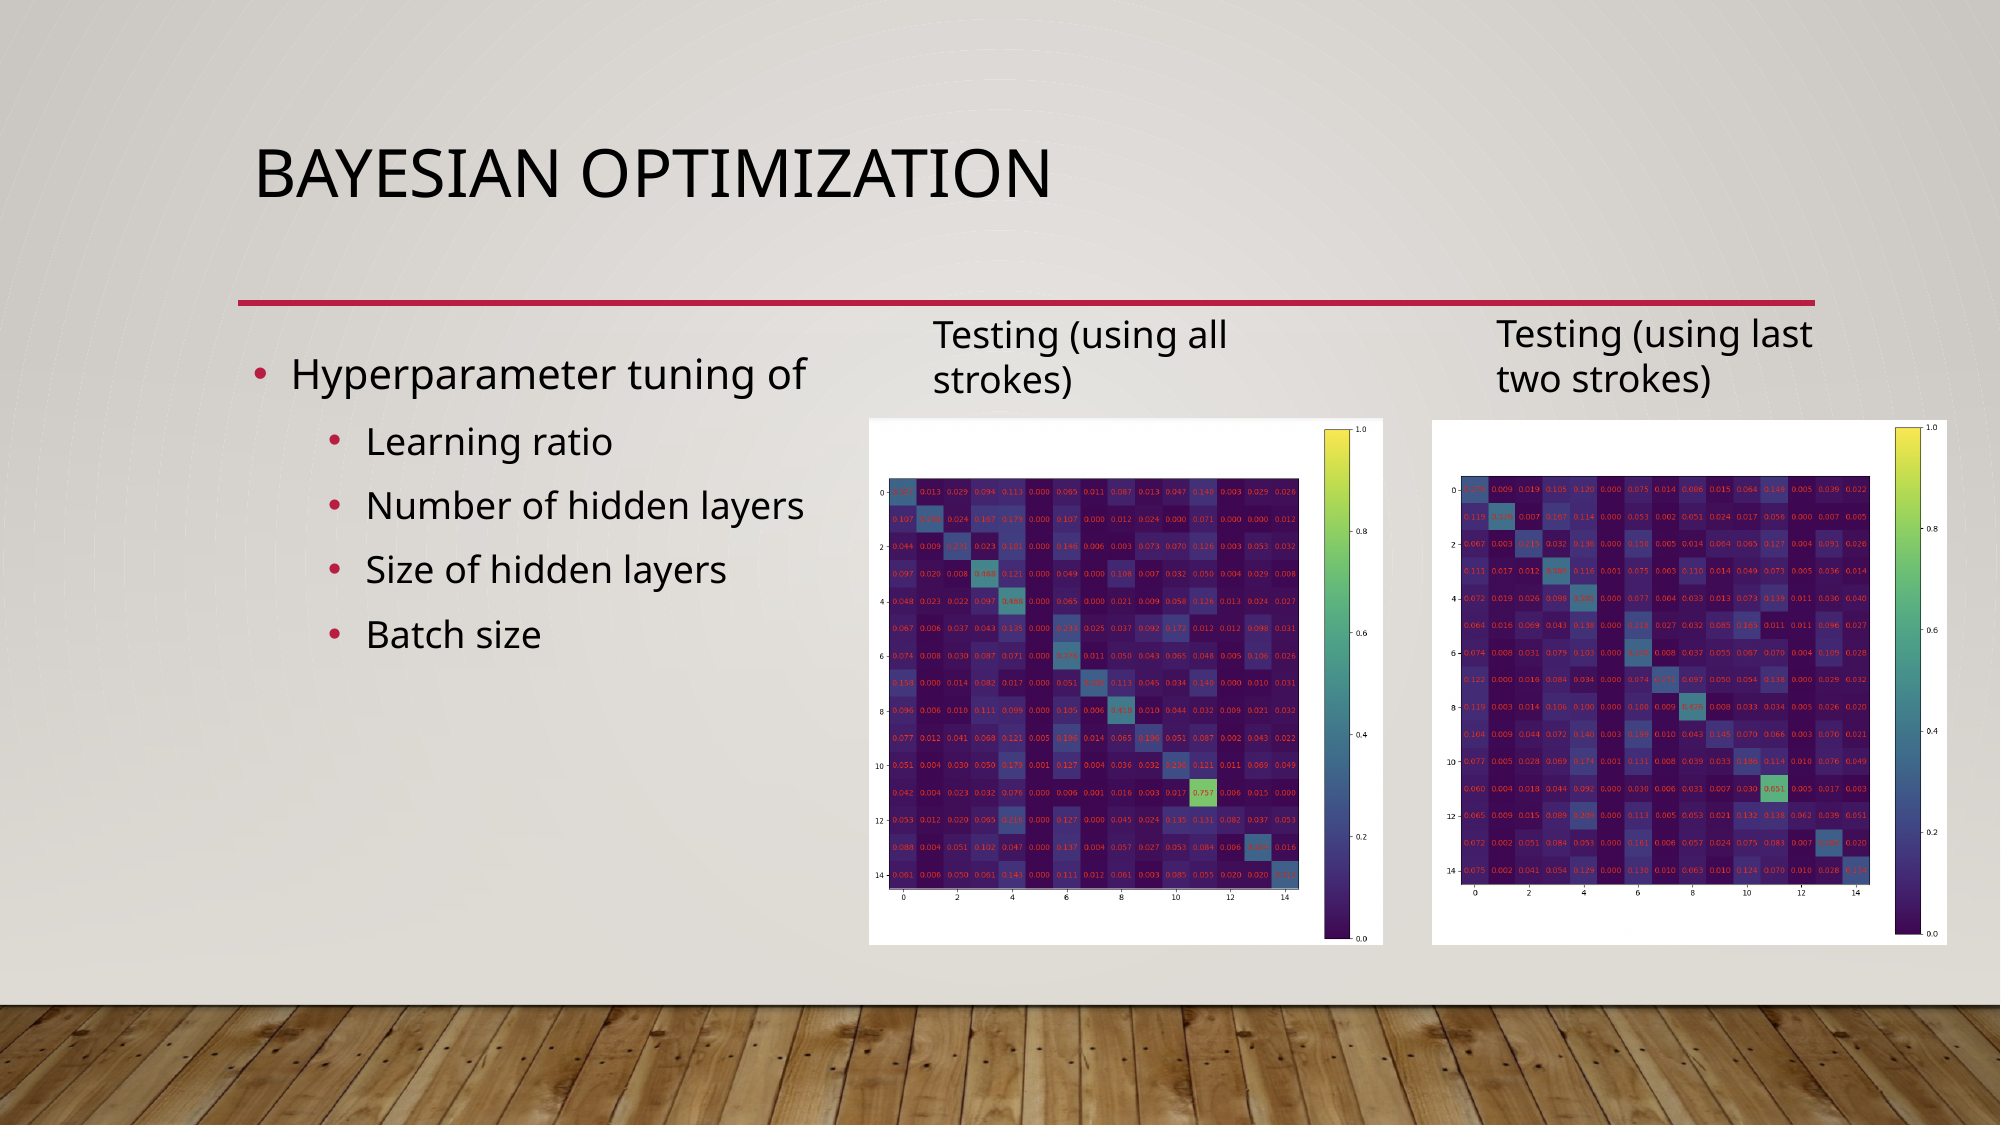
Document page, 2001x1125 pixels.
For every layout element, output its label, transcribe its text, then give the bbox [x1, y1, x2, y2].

text_box Testing (using last two strokes) [1481, 302, 1898, 407]
picture [0, 1005, 2000, 1125]
title Bayesian OptIMIZATION [238, 131, 1814, 305]
picture [869, 418, 1384, 946]
list Hyperparameter tuning of Learning ratio Number of hidden layers Size of hidden layers Batch size [238, 330, 1814, 897]
text_box Testing (using all strokes) [918, 304, 1335, 409]
picture [1432, 419, 1947, 946]
